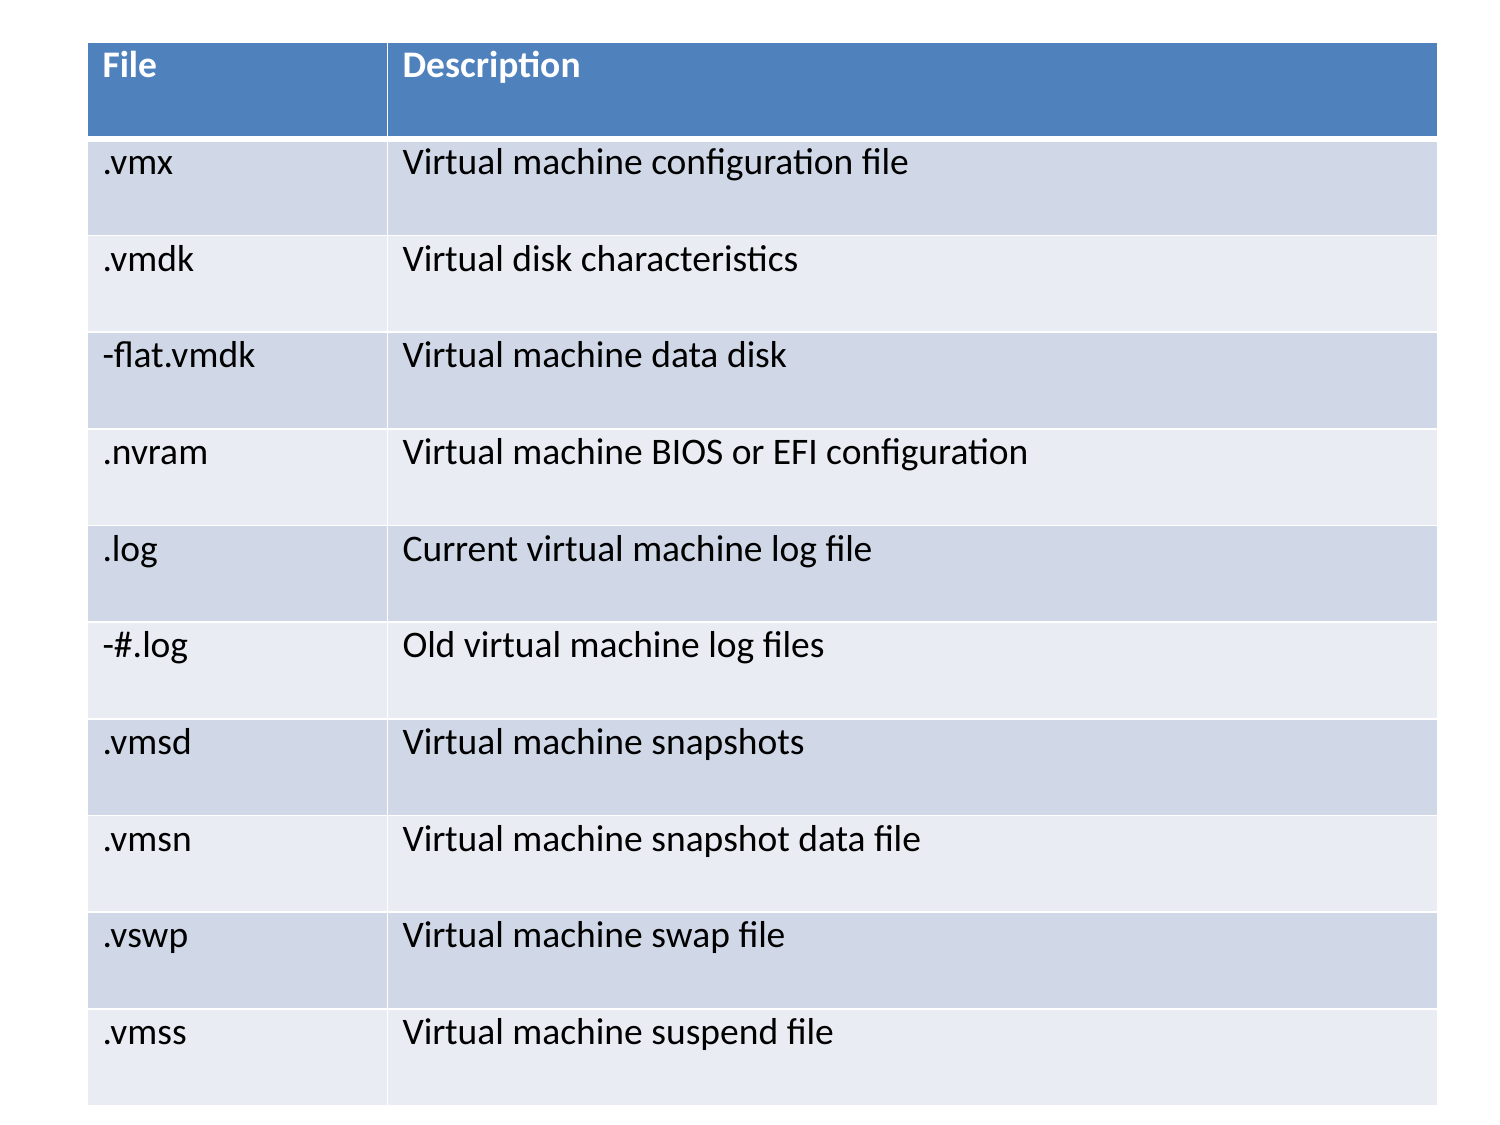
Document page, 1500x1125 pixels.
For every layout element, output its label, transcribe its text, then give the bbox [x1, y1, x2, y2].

table_cell .vmsd [88, 720, 387, 815]
table_cell .vmss [88, 1010, 387, 1105]
table_cell -flat.vmdk [88, 333, 387, 428]
table_cell Virtual machine BIOS or EFI configuration [388, 430, 1437, 525]
table_cell Old virtual machine log files [388, 623, 1437, 718]
table_cell Virtual disk characteristics [388, 236, 1437, 331]
table_cell Virtual machine snapshots [388, 720, 1437, 815]
table_cell .vmsn [88, 816, 387, 911]
table_cell .vmx [88, 142, 387, 235]
table_cell .log [88, 526, 387, 621]
table_header Description [388, 43, 1437, 136]
table_cell Virtual machine data disk [388, 333, 1437, 428]
table_header File [88, 43, 387, 136]
table_cell Virtual machine suspend file [388, 1010, 1437, 1105]
table_cell .vmdk [88, 236, 387, 331]
table_cell .vswp [88, 913, 387, 1008]
table_cell .nvram [88, 430, 387, 525]
table_cell Virtual machine configuration file [388, 142, 1437, 235]
table_cell Current virtual machine log file [388, 526, 1437, 621]
table_cell Virtual machine snapshot data file [388, 816, 1437, 911]
table_cell -#.log [88, 623, 387, 718]
table_cell Virtual machine swap file [388, 913, 1437, 1008]
